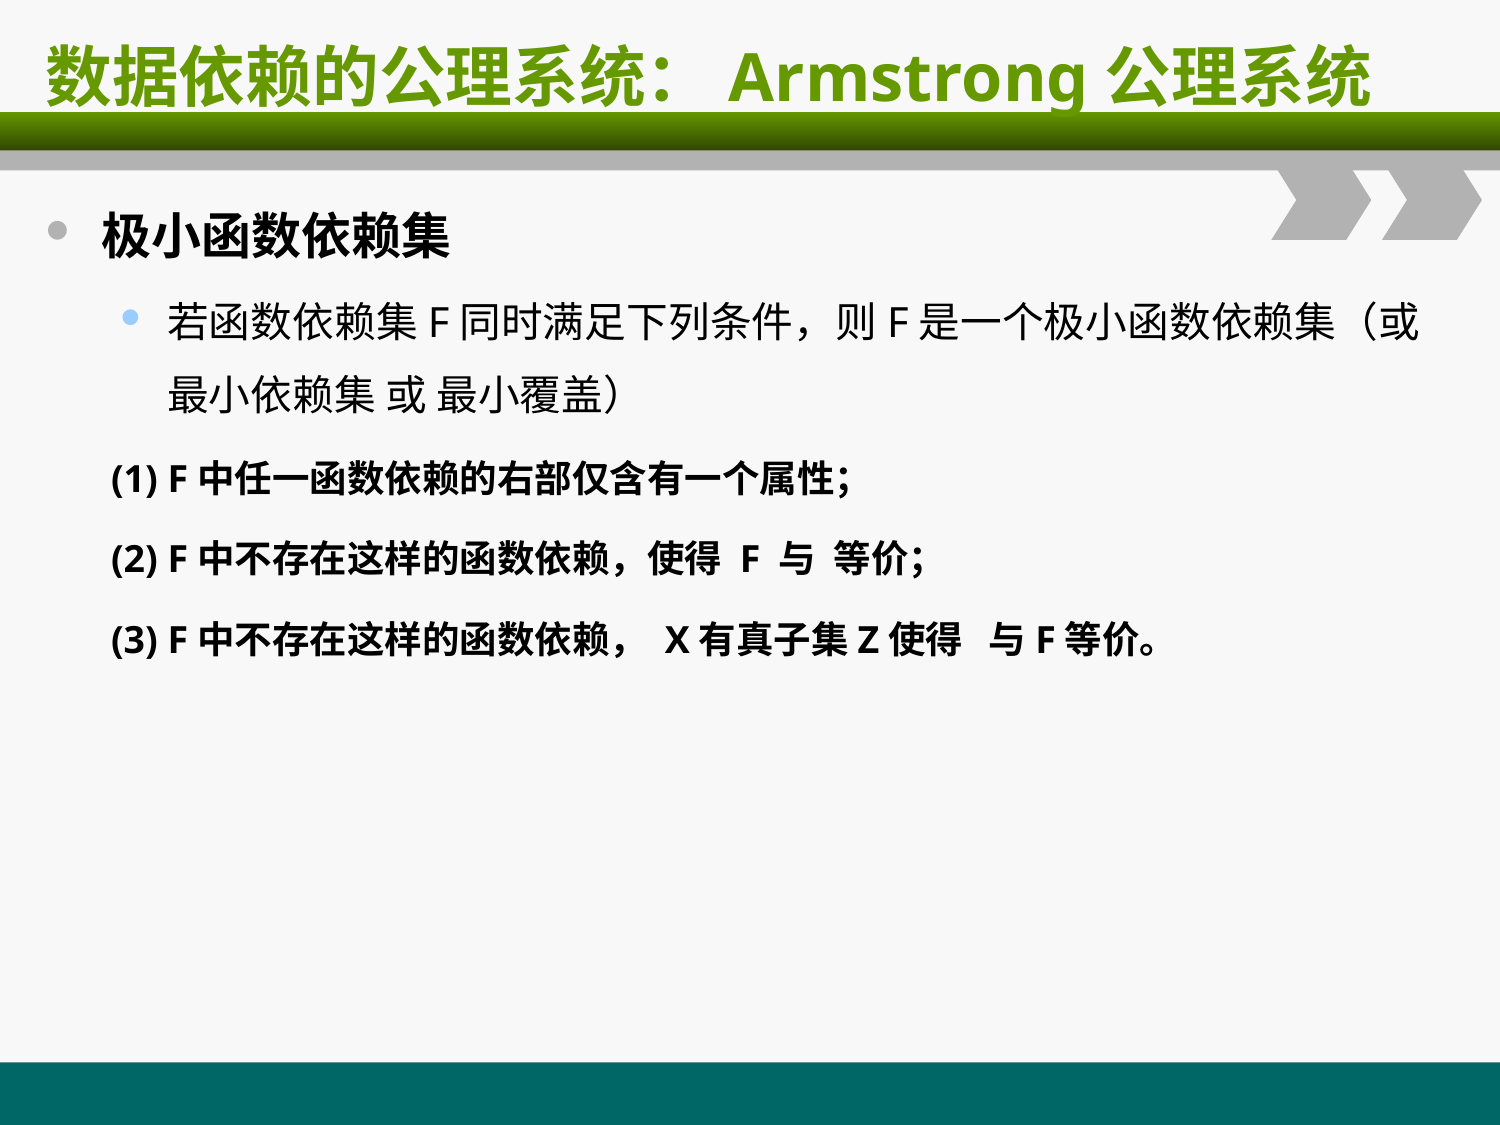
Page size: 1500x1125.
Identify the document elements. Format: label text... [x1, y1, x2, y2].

title 数据依赖的公理系统：Armstrong公理系统 [30, 24, 1463, 125]
